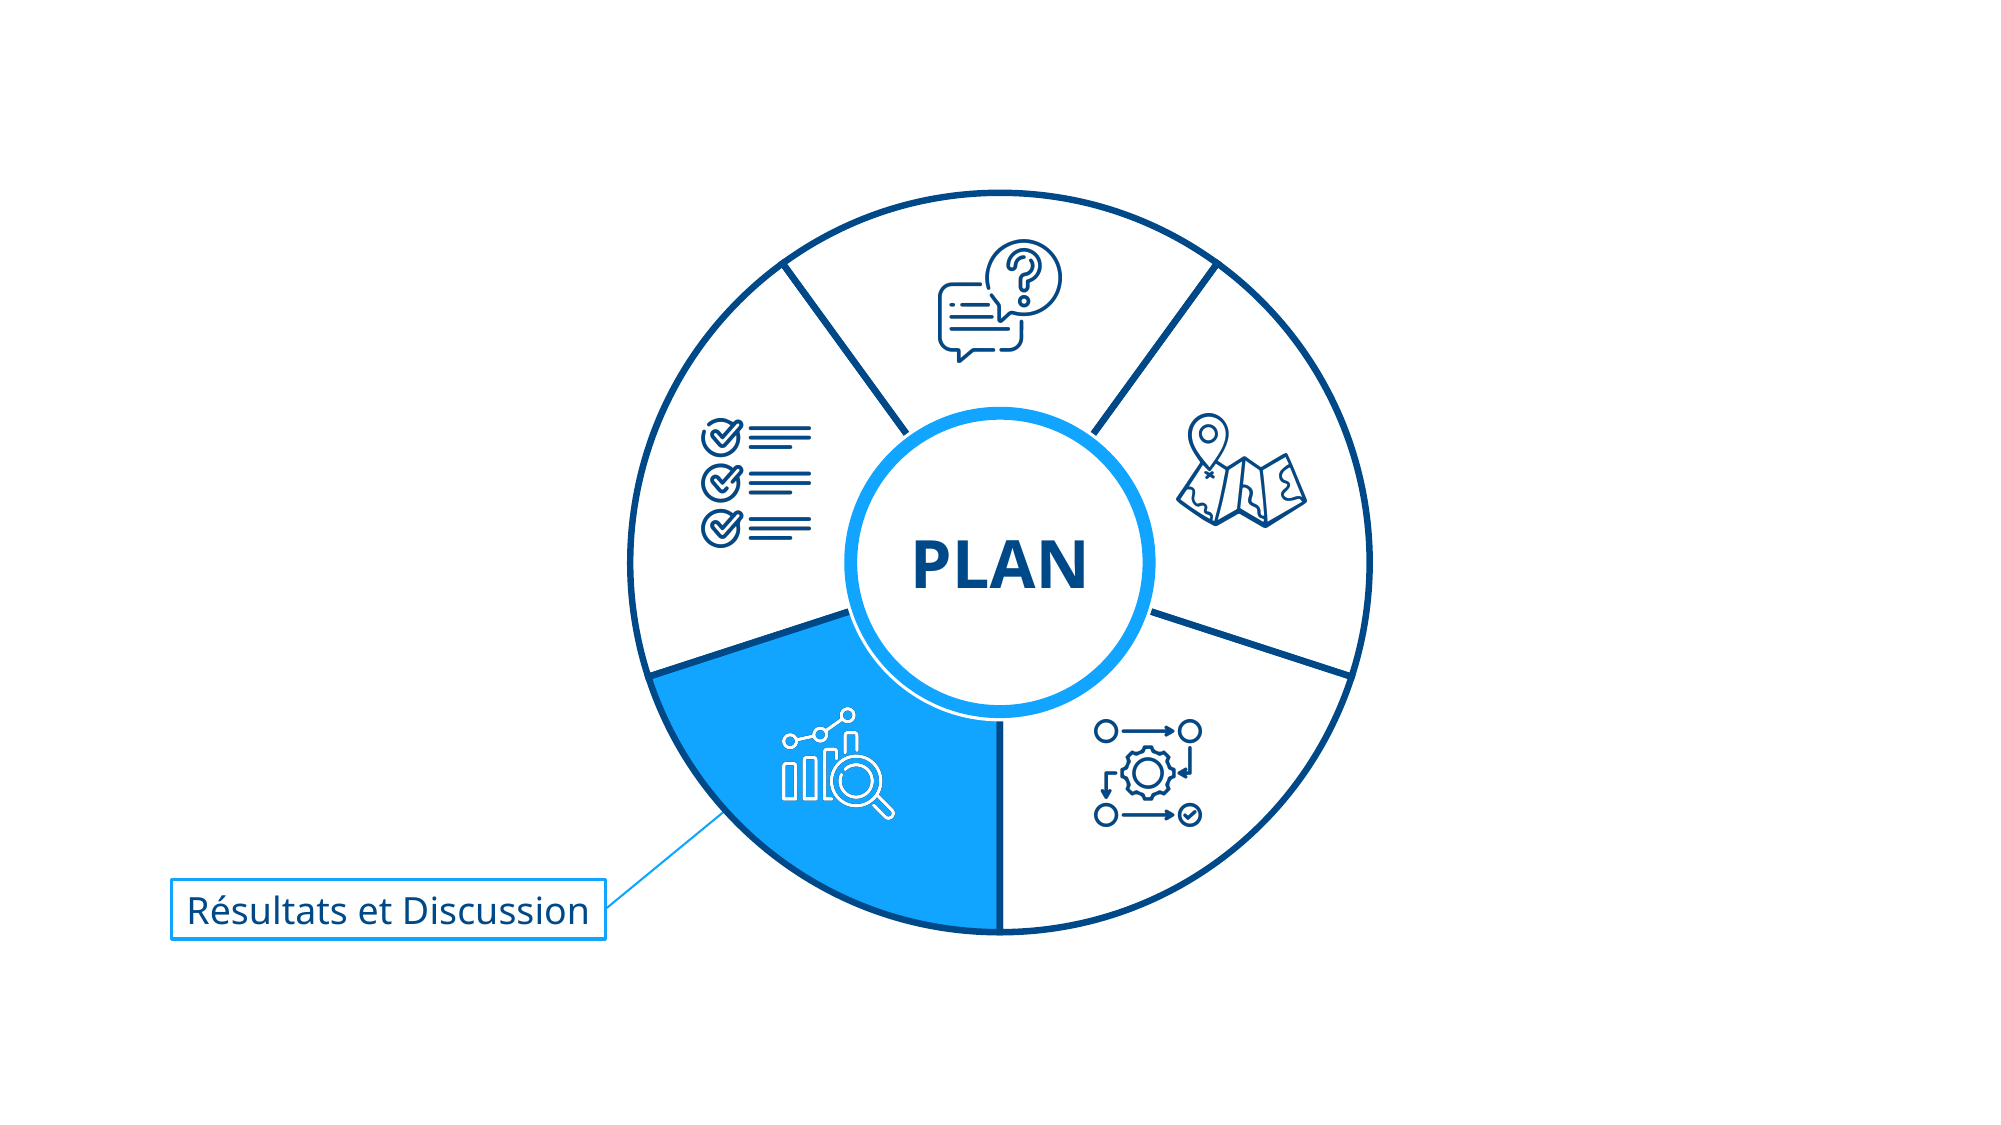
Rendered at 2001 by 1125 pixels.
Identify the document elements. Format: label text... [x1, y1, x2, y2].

picture [1094, 719, 1202, 827]
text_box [618, 763, 627, 910]
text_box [627, 189, 1373, 936]
picture [701, 418, 811, 548]
picture [782, 707, 895, 820]
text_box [840, 403, 1159, 722]
text_box Résultats et Discussion [171, 879, 606, 939]
picture [938, 239, 1062, 363]
picture [1176, 413, 1307, 528]
